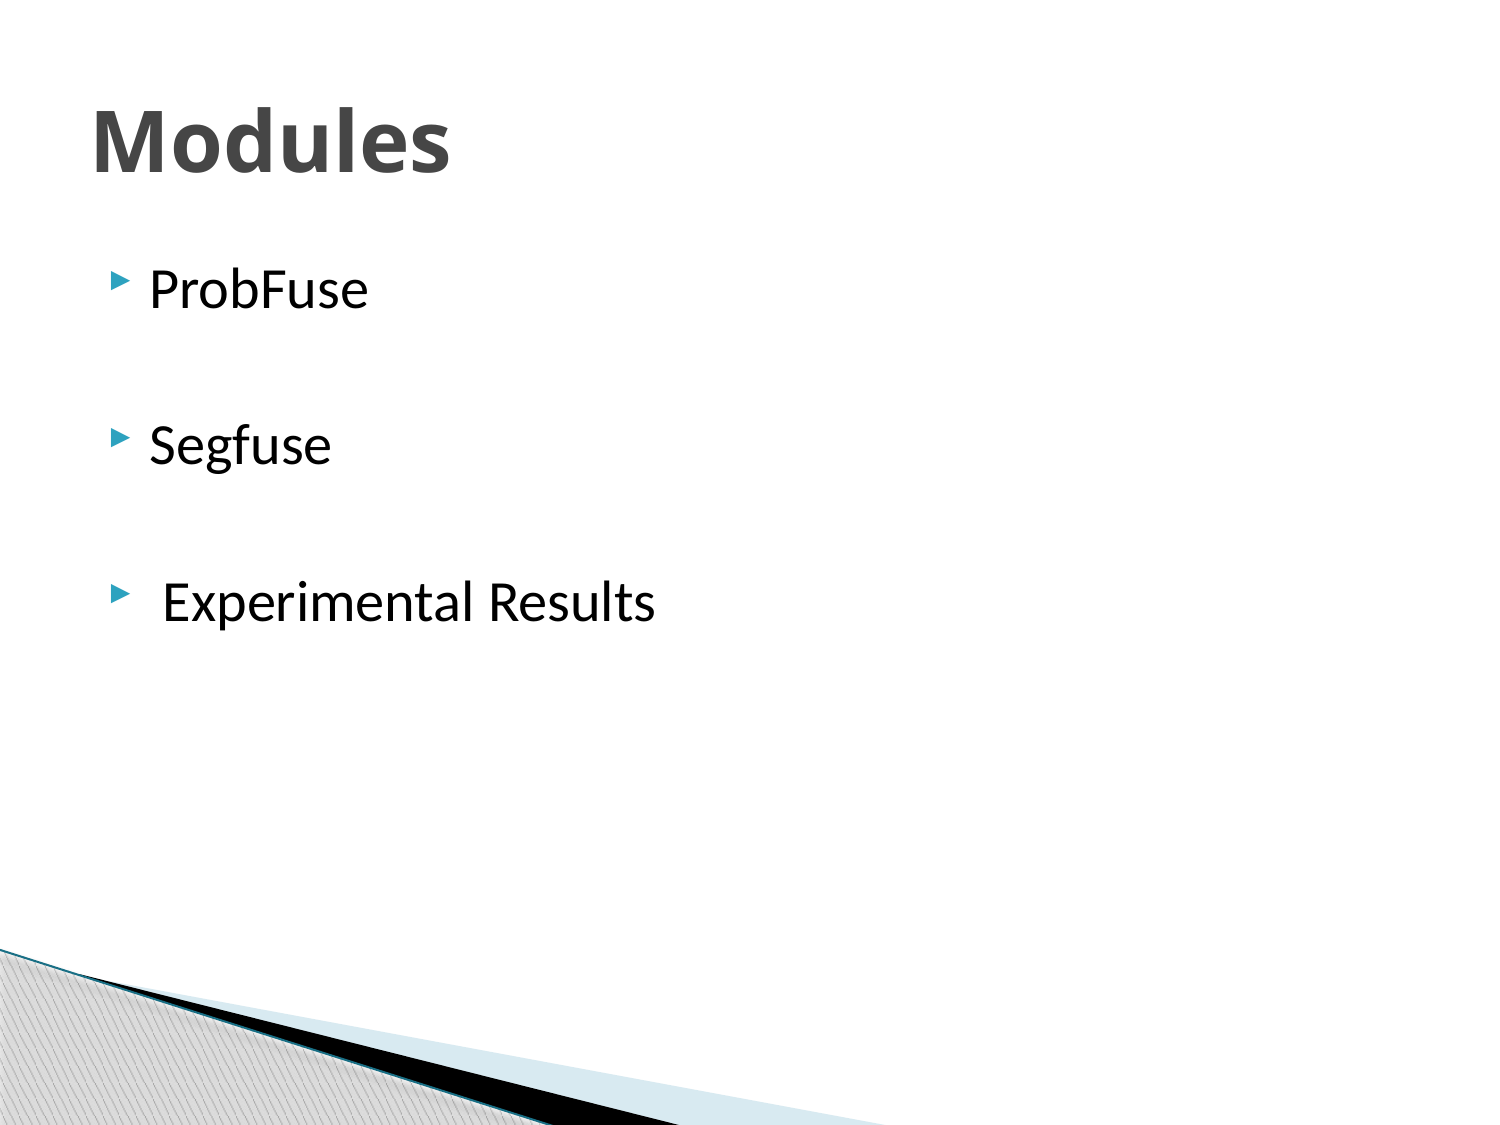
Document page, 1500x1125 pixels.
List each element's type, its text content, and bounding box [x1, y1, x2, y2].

title Modules [75, 45, 1425, 233]
list ProbFuse Segfuse Experimental Results [75, 243, 1425, 986]
